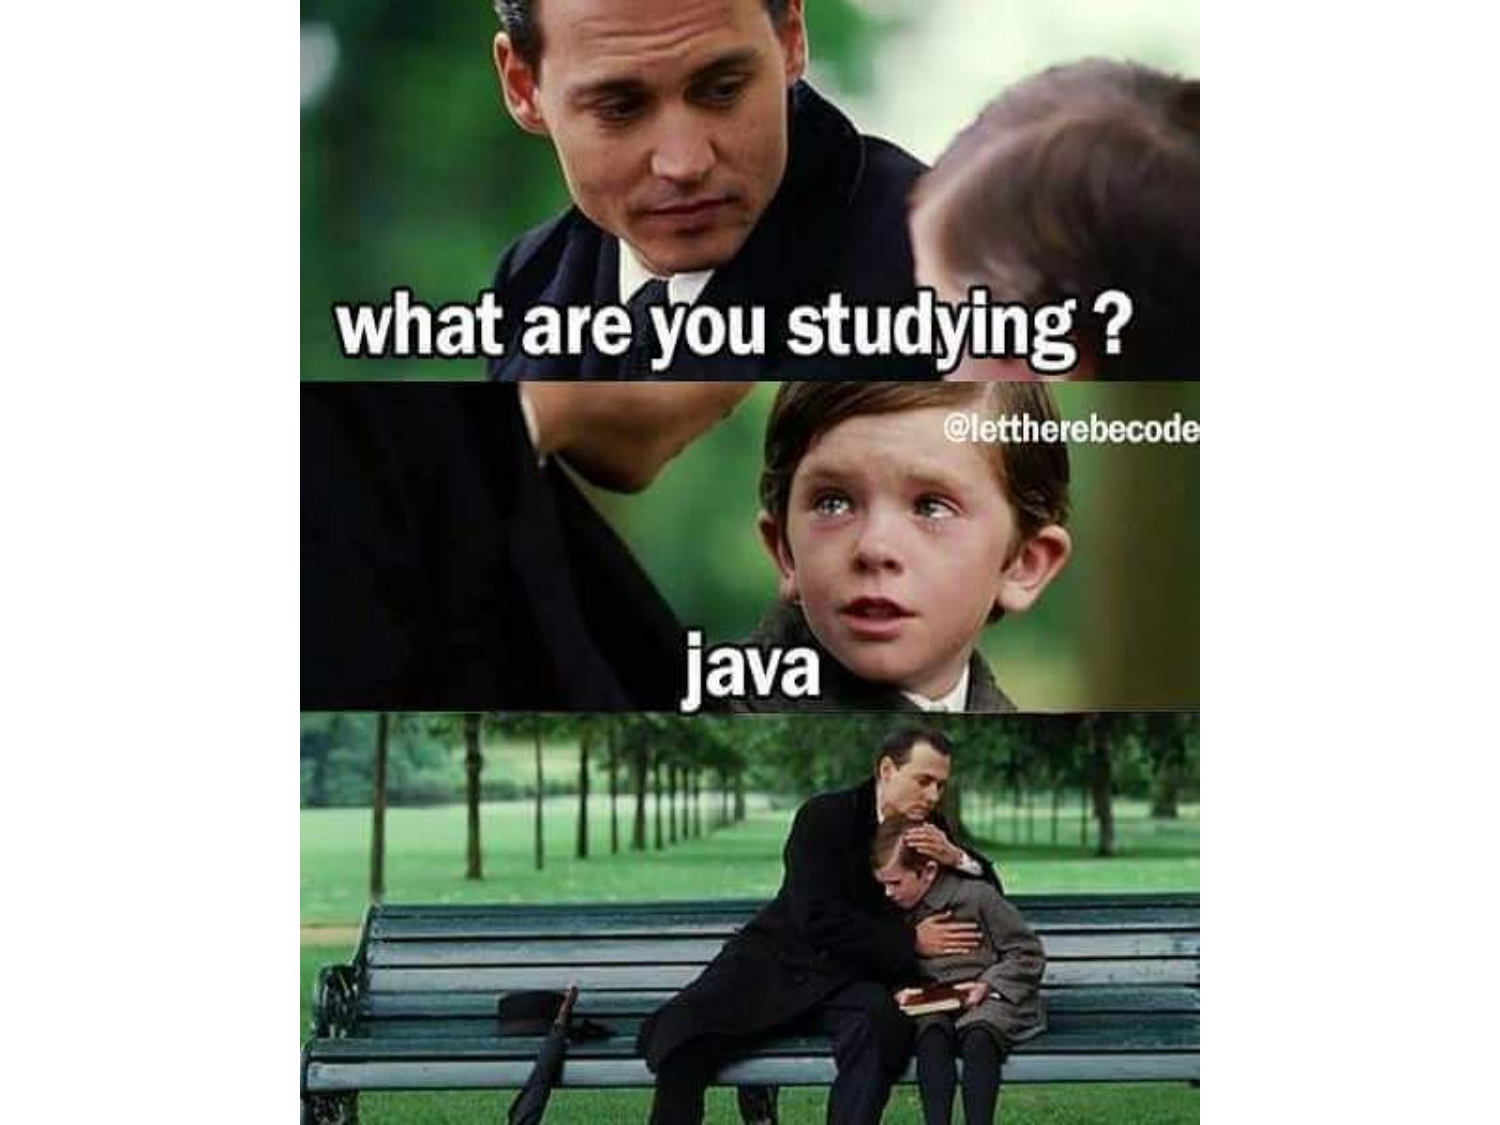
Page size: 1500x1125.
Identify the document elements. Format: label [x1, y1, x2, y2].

picture [299, 0, 1201, 1125]
